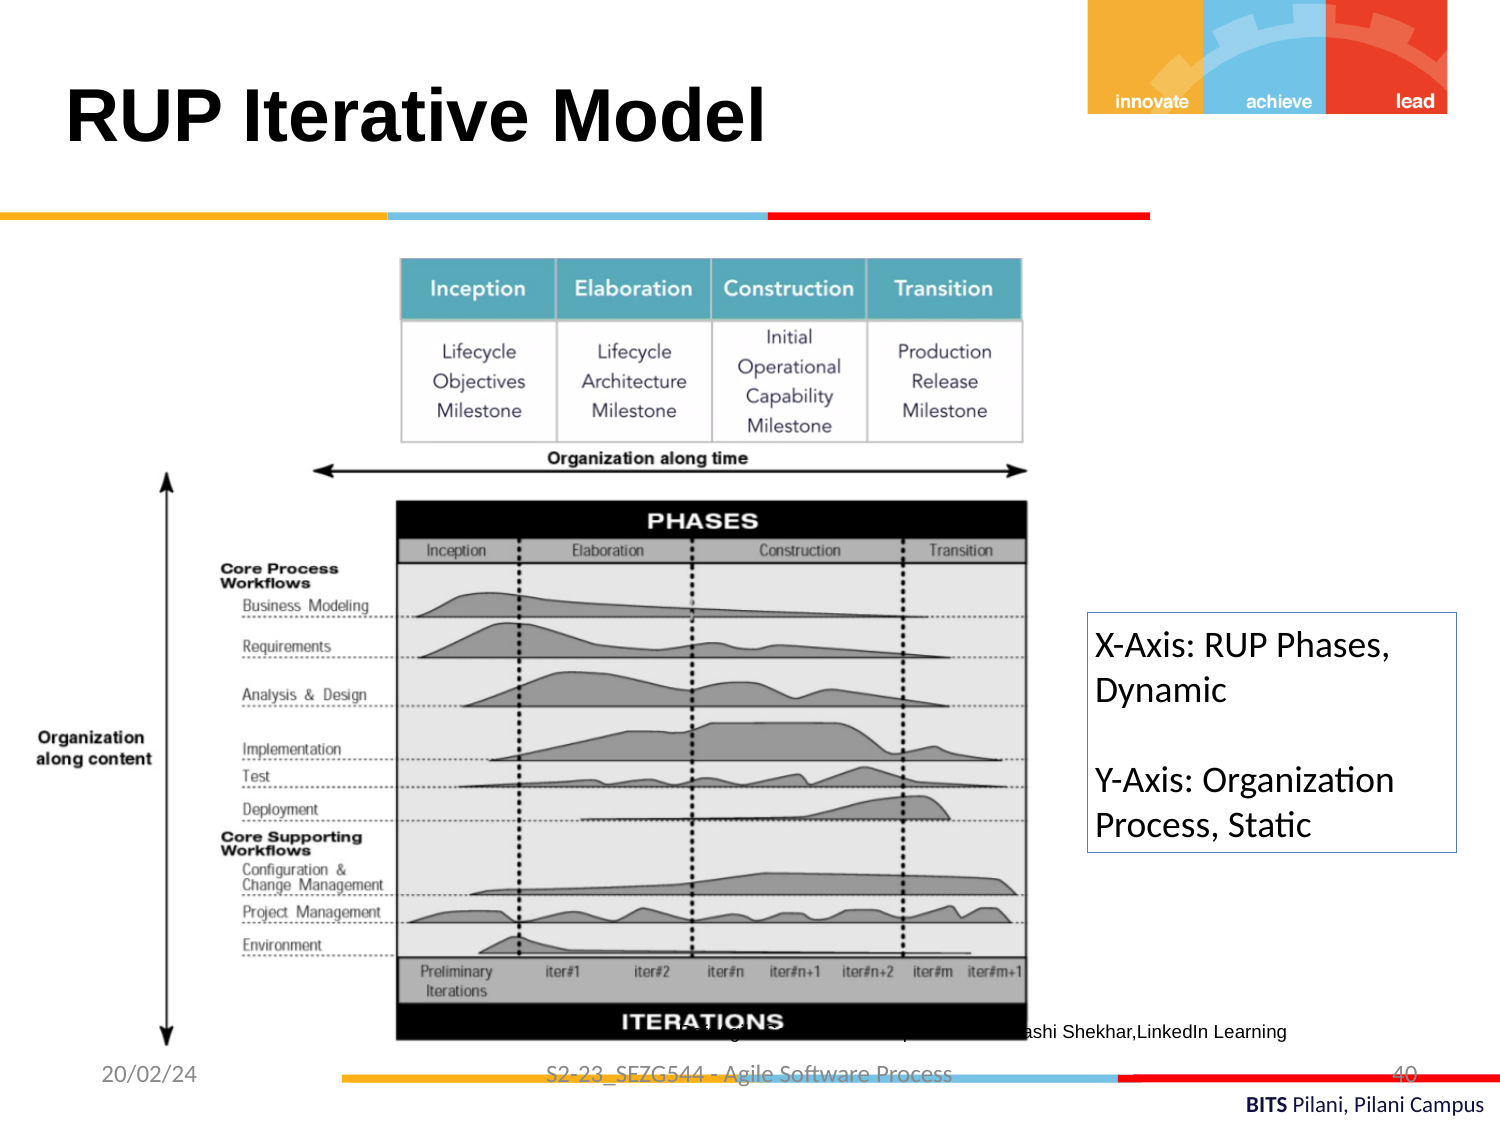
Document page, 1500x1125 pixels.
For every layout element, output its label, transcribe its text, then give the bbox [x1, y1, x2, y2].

text_box Ref: Agile Software Development with Shashi Shekhar,LinkedIn Learning [1051, 1012, 1469, 1050]
picture [24, 258, 1051, 1057]
picture [1087, 0, 1448, 114]
text_box 20/02/24 [82, 1057, 418, 1095]
text_box S2-23_SEZG544 - Agile Software Process [519, 1057, 980, 1095]
slide_number 40 [1382, 1051, 1426, 1094]
text_box X-Axis: RUP Phases, Dynamic Y-Axis: Organization Process, Static [1087, 612, 1457, 853]
text_box RUP Iterative Model [57, 73, 1080, 164]
